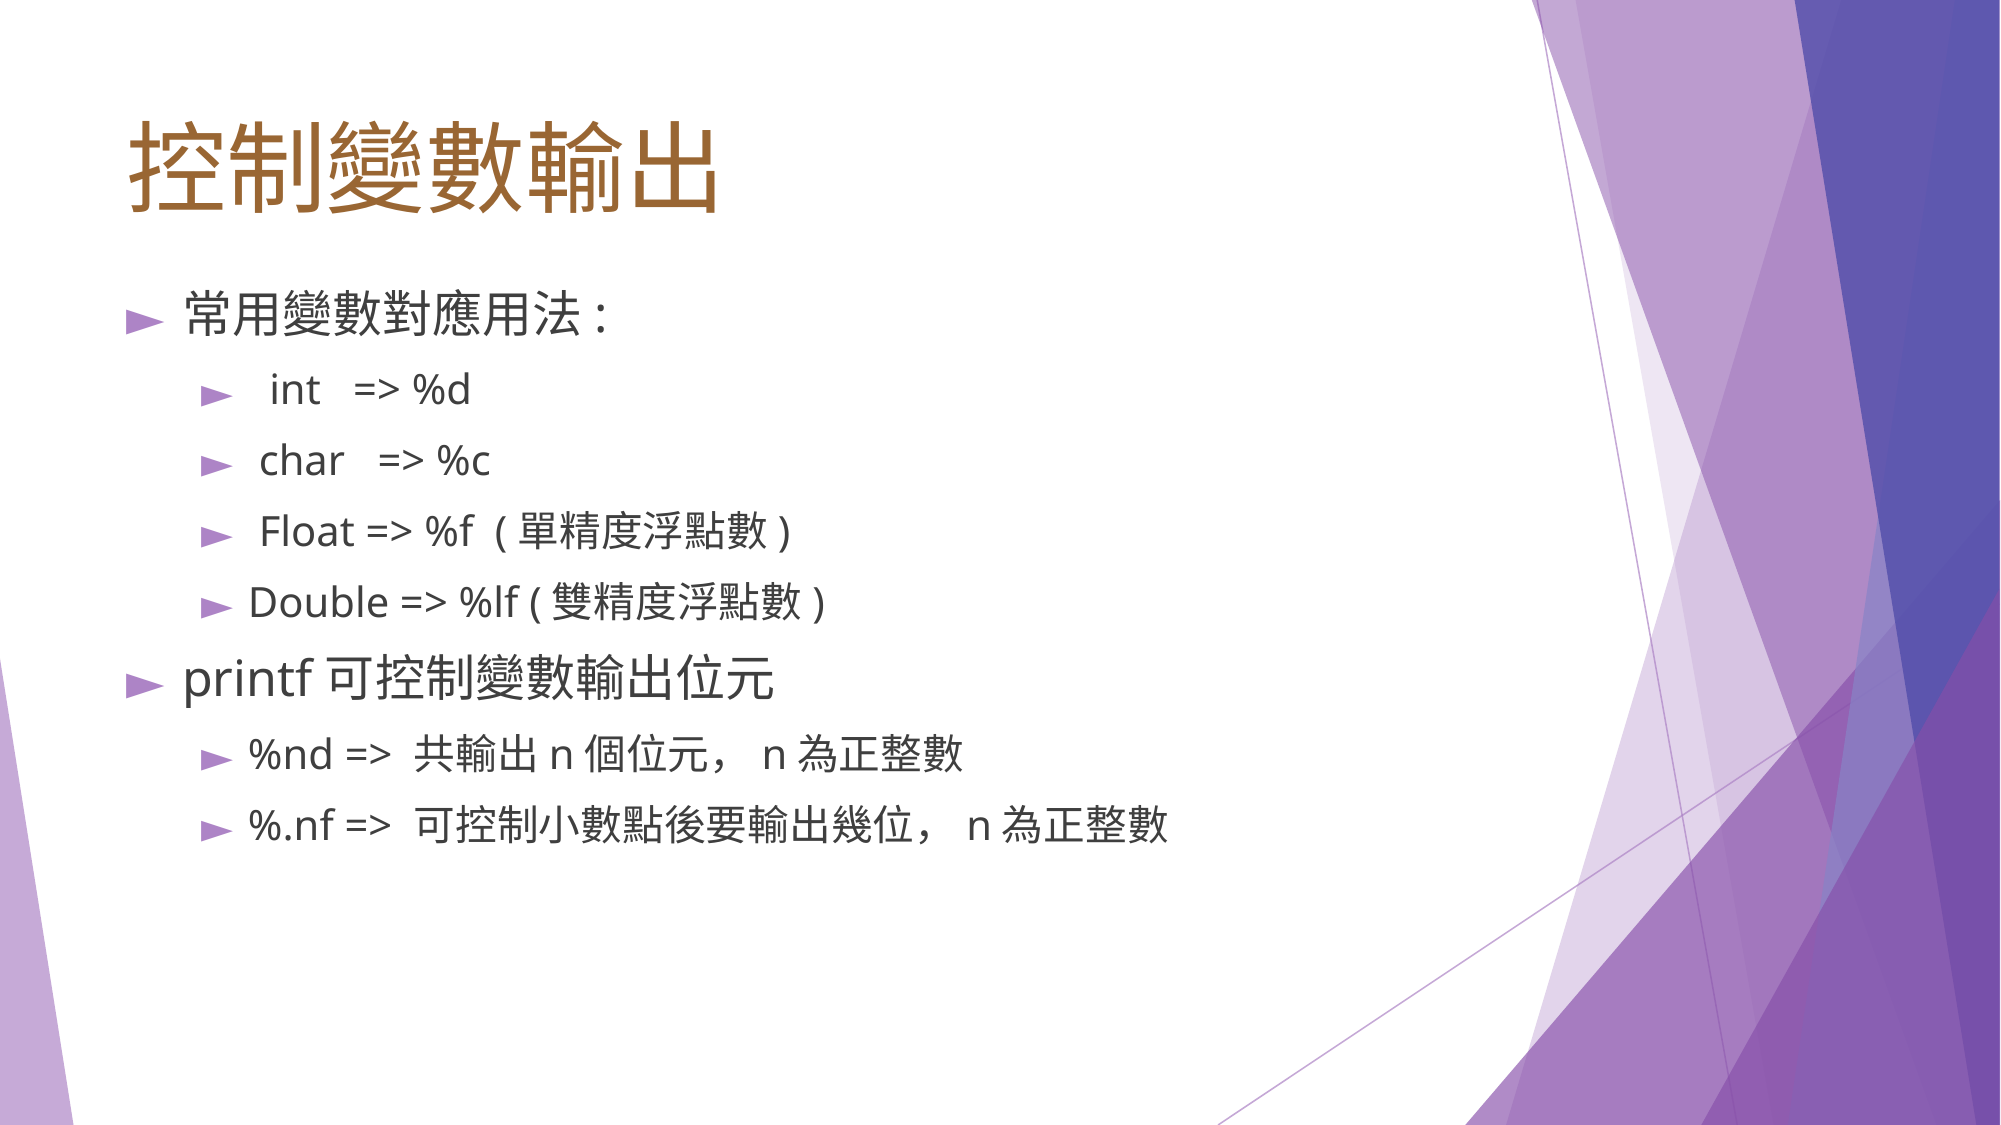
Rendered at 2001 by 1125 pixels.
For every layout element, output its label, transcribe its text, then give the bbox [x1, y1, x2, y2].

list 常用變數對應用法: int => %d char => %c Float => %f (單精度浮點數) Double => %lf (雙精度浮點數) printf可控制變數輸出位元 %nd => 共輸出n個位元，n為正整數 %.nf => 可控制小數點後要輸出幾位，n為正整數 [111, 274, 1515, 1125]
title 控制變數輸出 [111, 98, 1612, 224]
